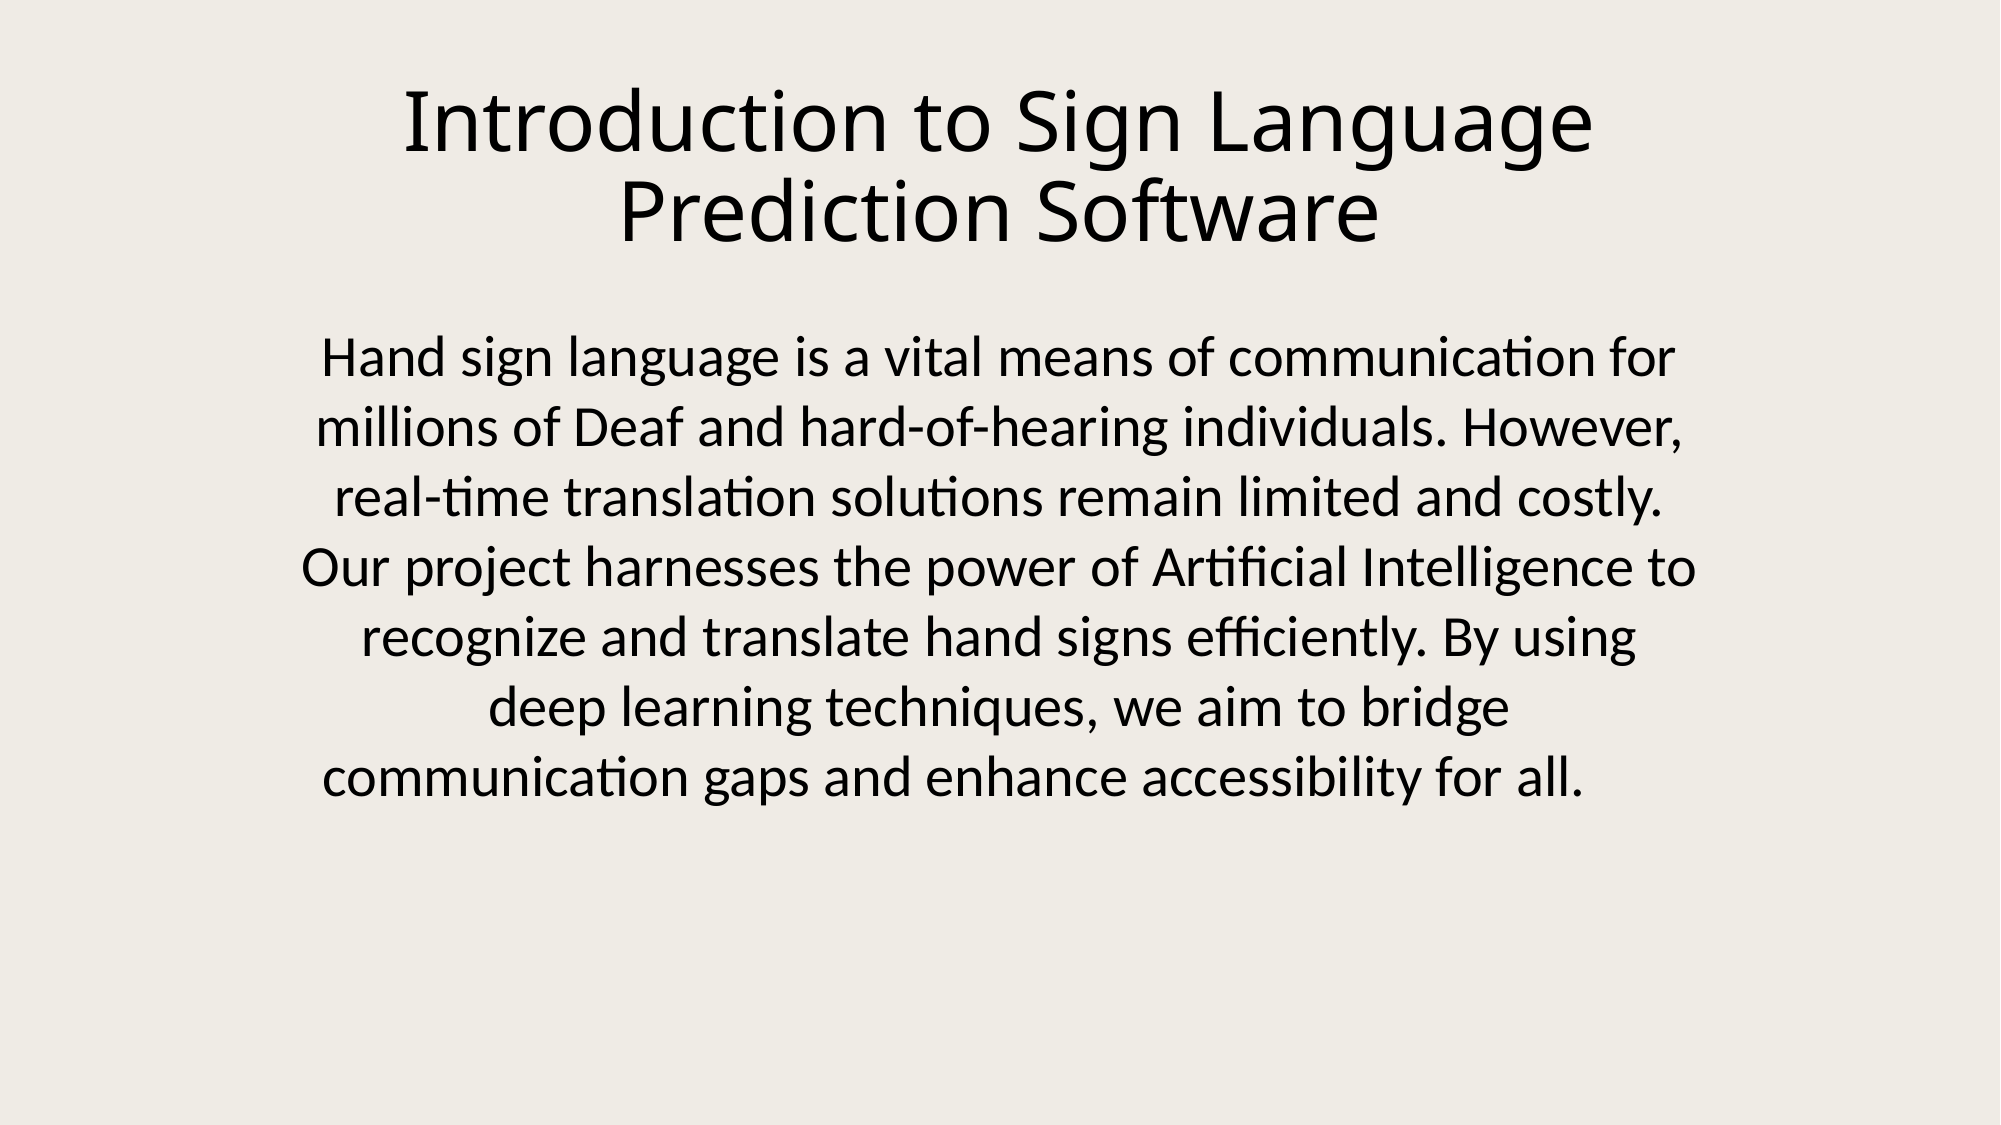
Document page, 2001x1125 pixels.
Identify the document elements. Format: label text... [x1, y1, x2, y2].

title Introduction to Sign Language Prediction Software [249, 0, 1750, 267]
text_box Hand sign language is a vital means of communication for millions of Deaf and hard-of-hearing individuals. However, real-time translation solutions remain limited and costly. Our project harnesses the power of Artificial Intelligence to recognize and translate hand signs efficiently. By using deep learning techniques, we aim to bridge communication gaps and enhance accessibility for all.Sign language prediction software is a cutting-edge technology that uses advanced machine learning algorithms to recognize and interpret sign language gestures. This software is designed to help individuals who are deaf or hard of hearing communicate more effectively with others. In this introduction, we will explore the key features and techniques used in sign language prediction software, including hand shape, motion, and facial expressions. [286, 310, 1714, 1125]
